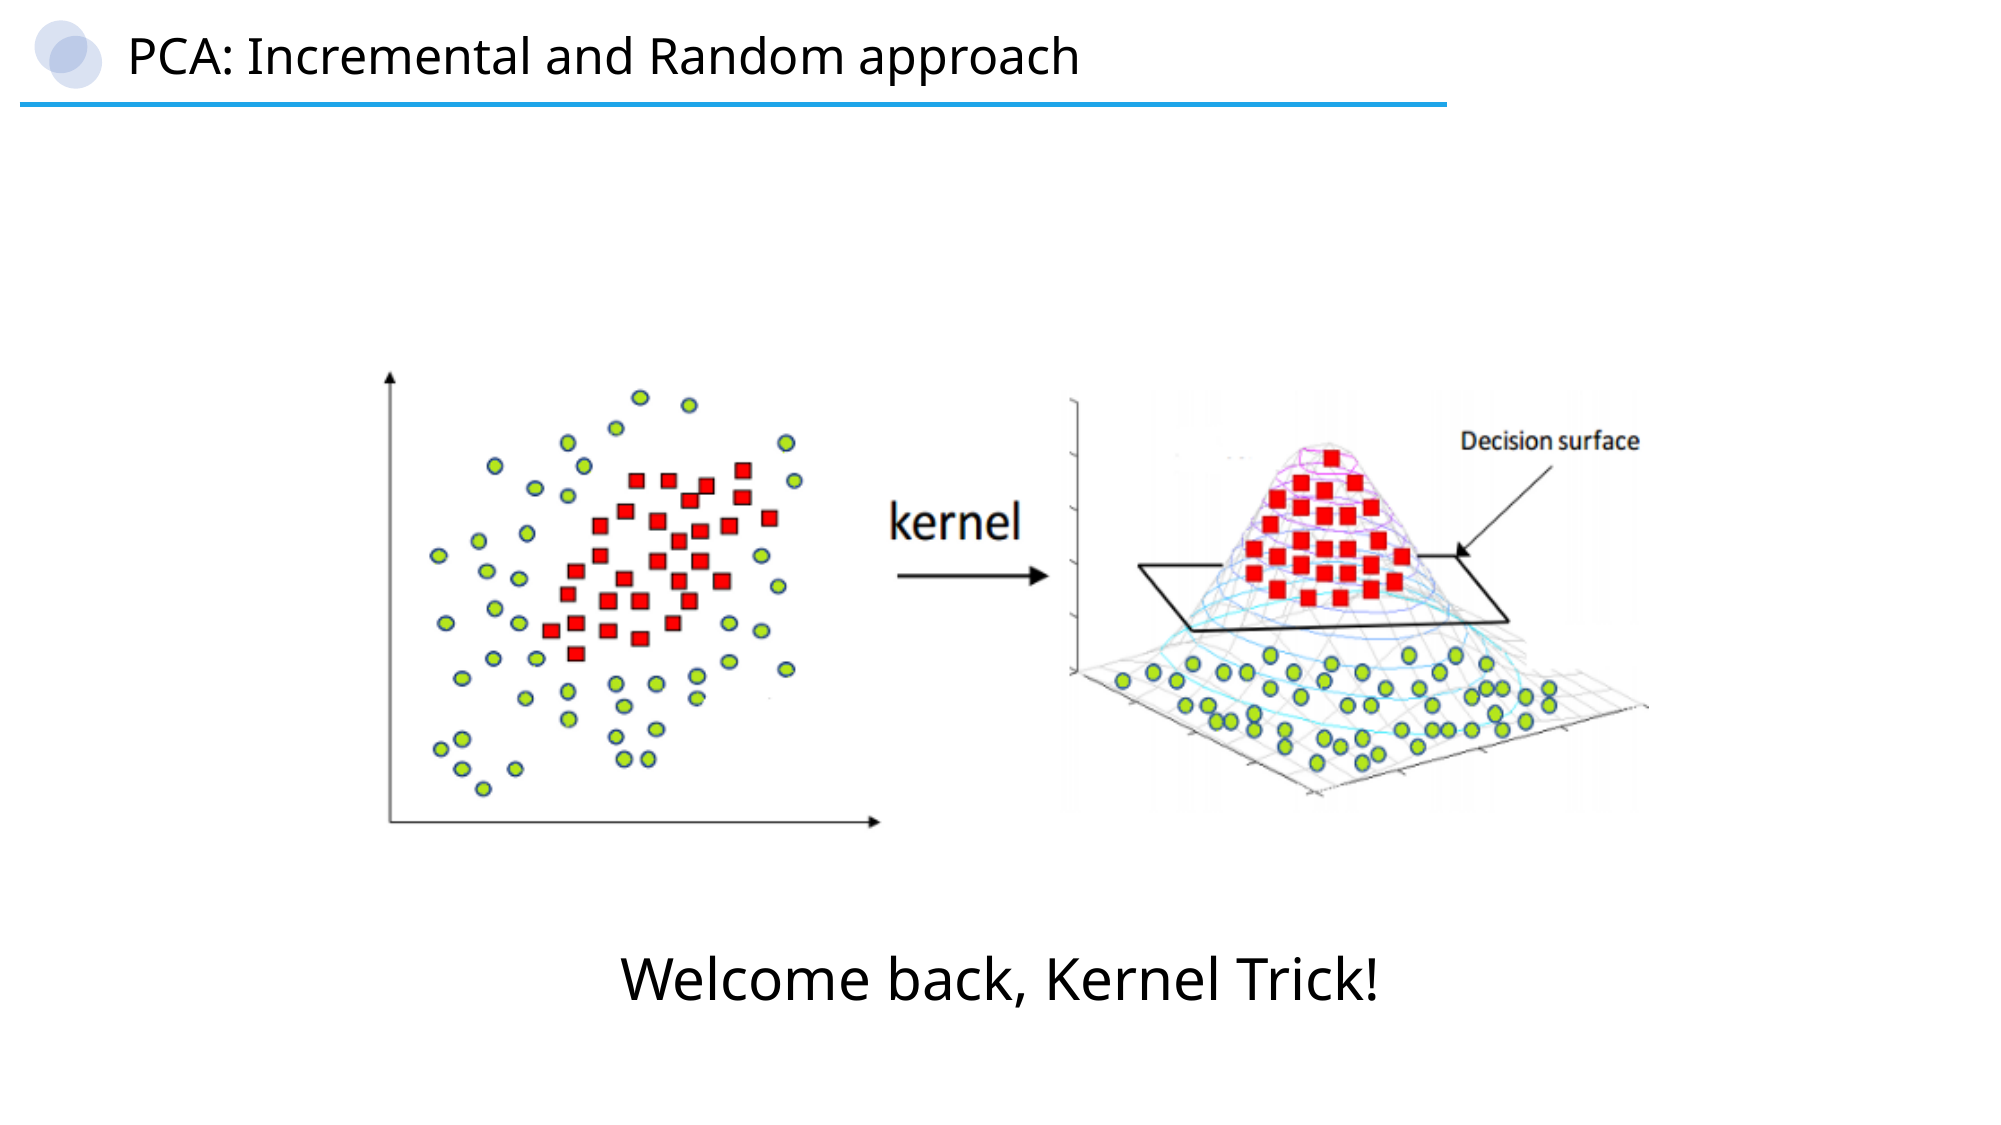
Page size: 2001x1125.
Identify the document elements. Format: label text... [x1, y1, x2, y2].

text_box [33, 19, 87, 72]
text_box PCA: Incremental and Random approach [112, 17, 1346, 92]
picture [351, 337, 1649, 854]
text_box [48, 34, 104, 90]
text_box Welcome back, Kernel Trick! [582, 934, 1417, 1020]
